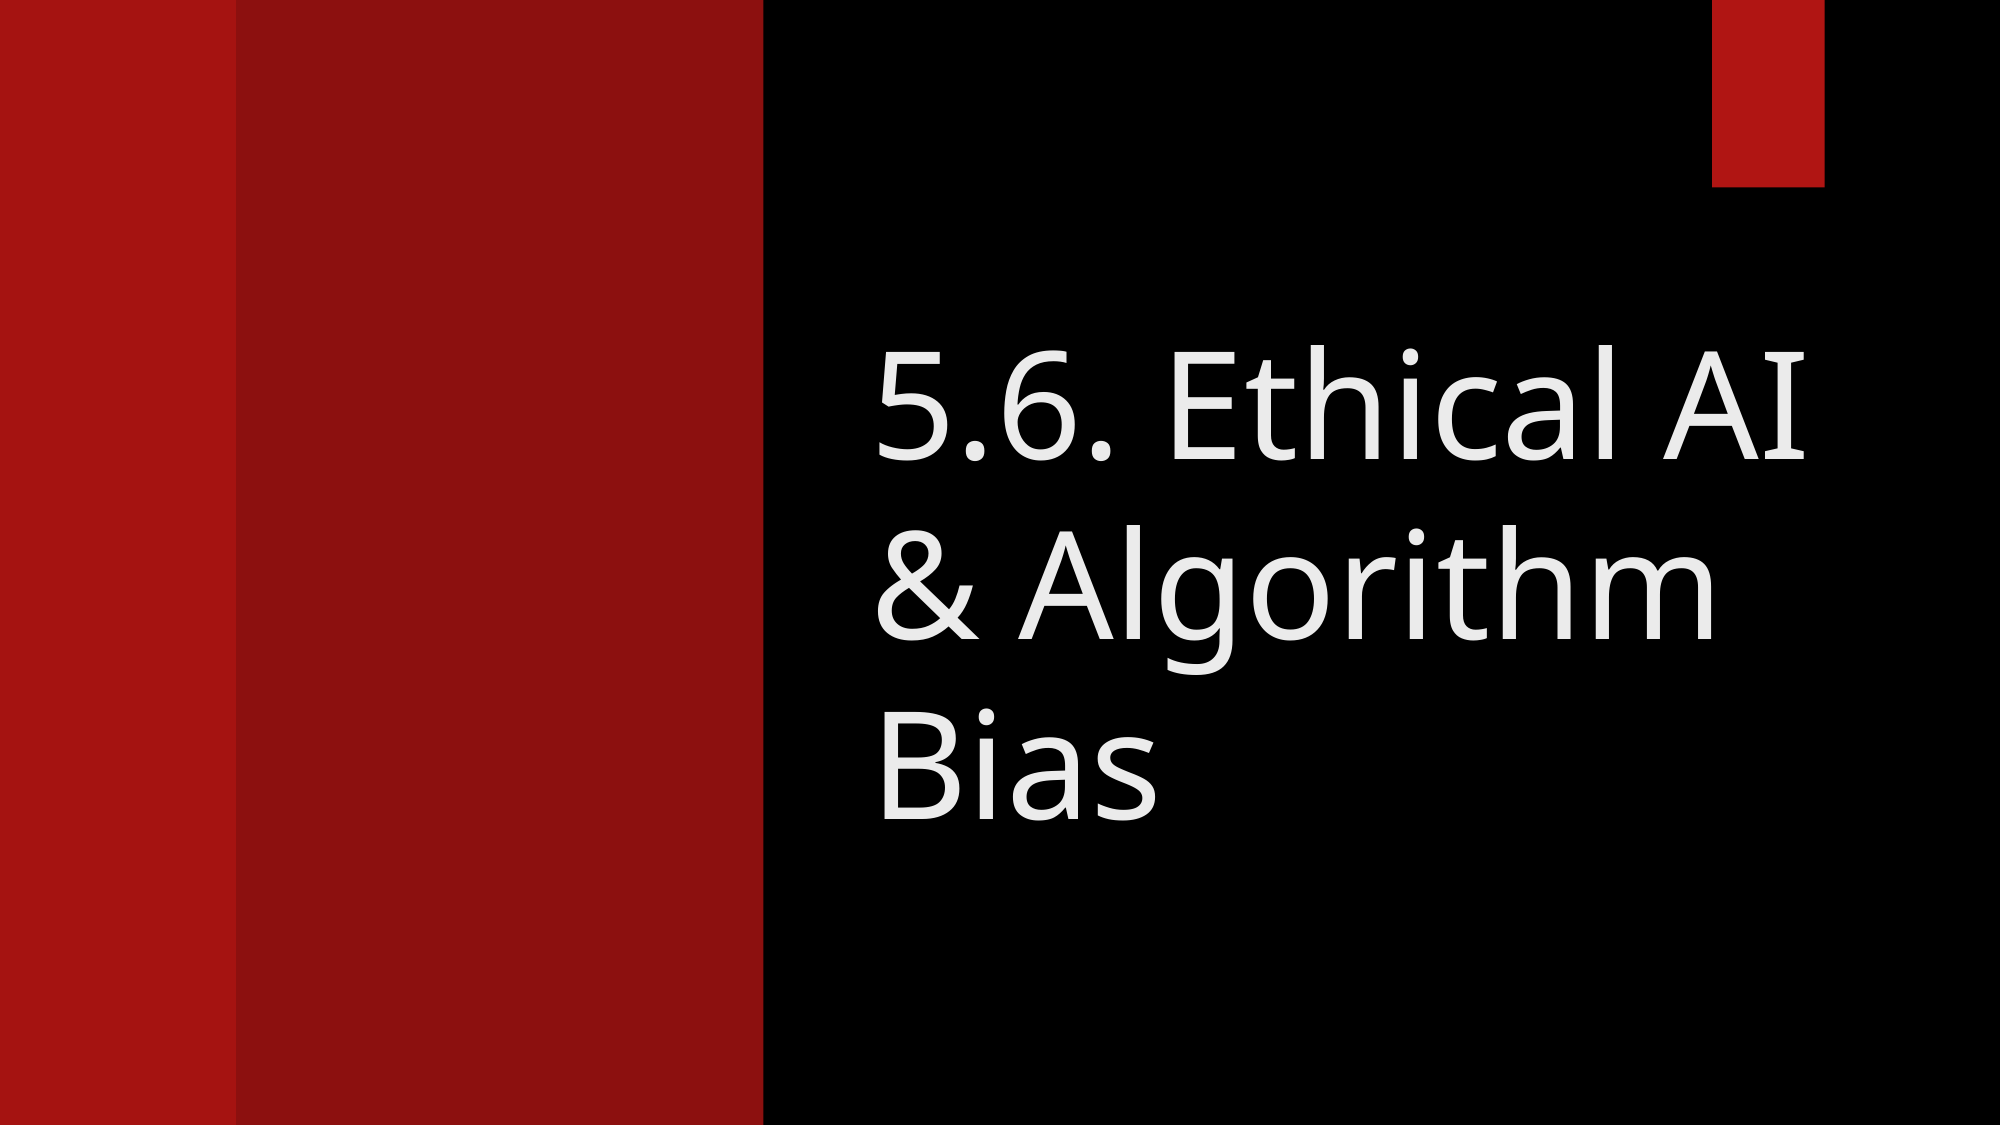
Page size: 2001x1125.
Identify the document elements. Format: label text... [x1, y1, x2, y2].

text_box [0, 0, 237, 1125]
text_box [1711, 0, 1825, 188]
text_box [765, 0, 2000, 1125]
title 5.6. Ethical AI & Algorithm Bias [855, 207, 1881, 951]
text_box [237, 0, 765, 1125]
